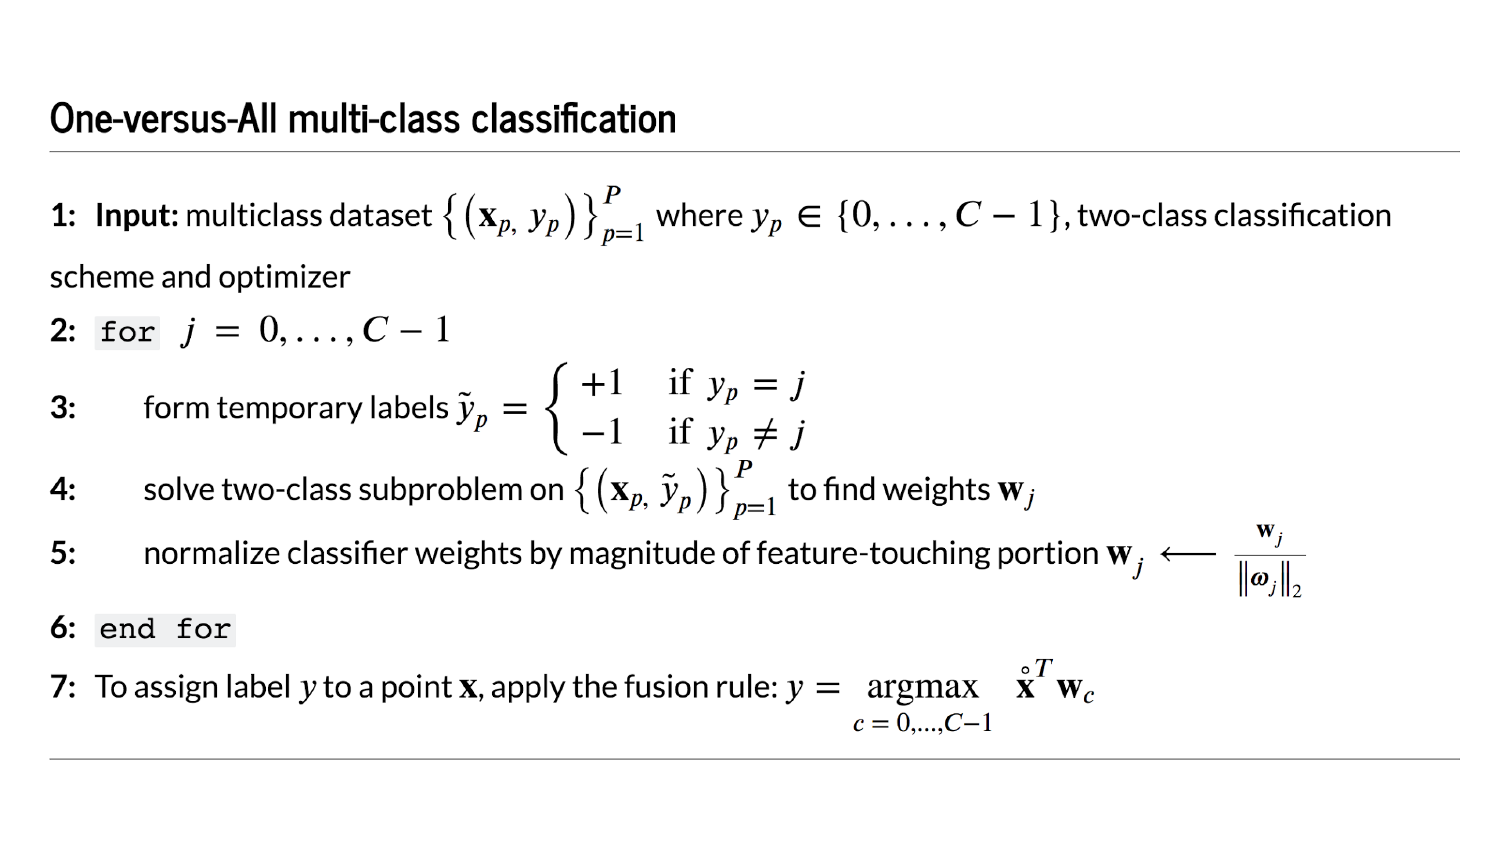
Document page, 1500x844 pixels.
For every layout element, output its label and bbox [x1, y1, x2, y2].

picture [24, 68, 1476, 776]
